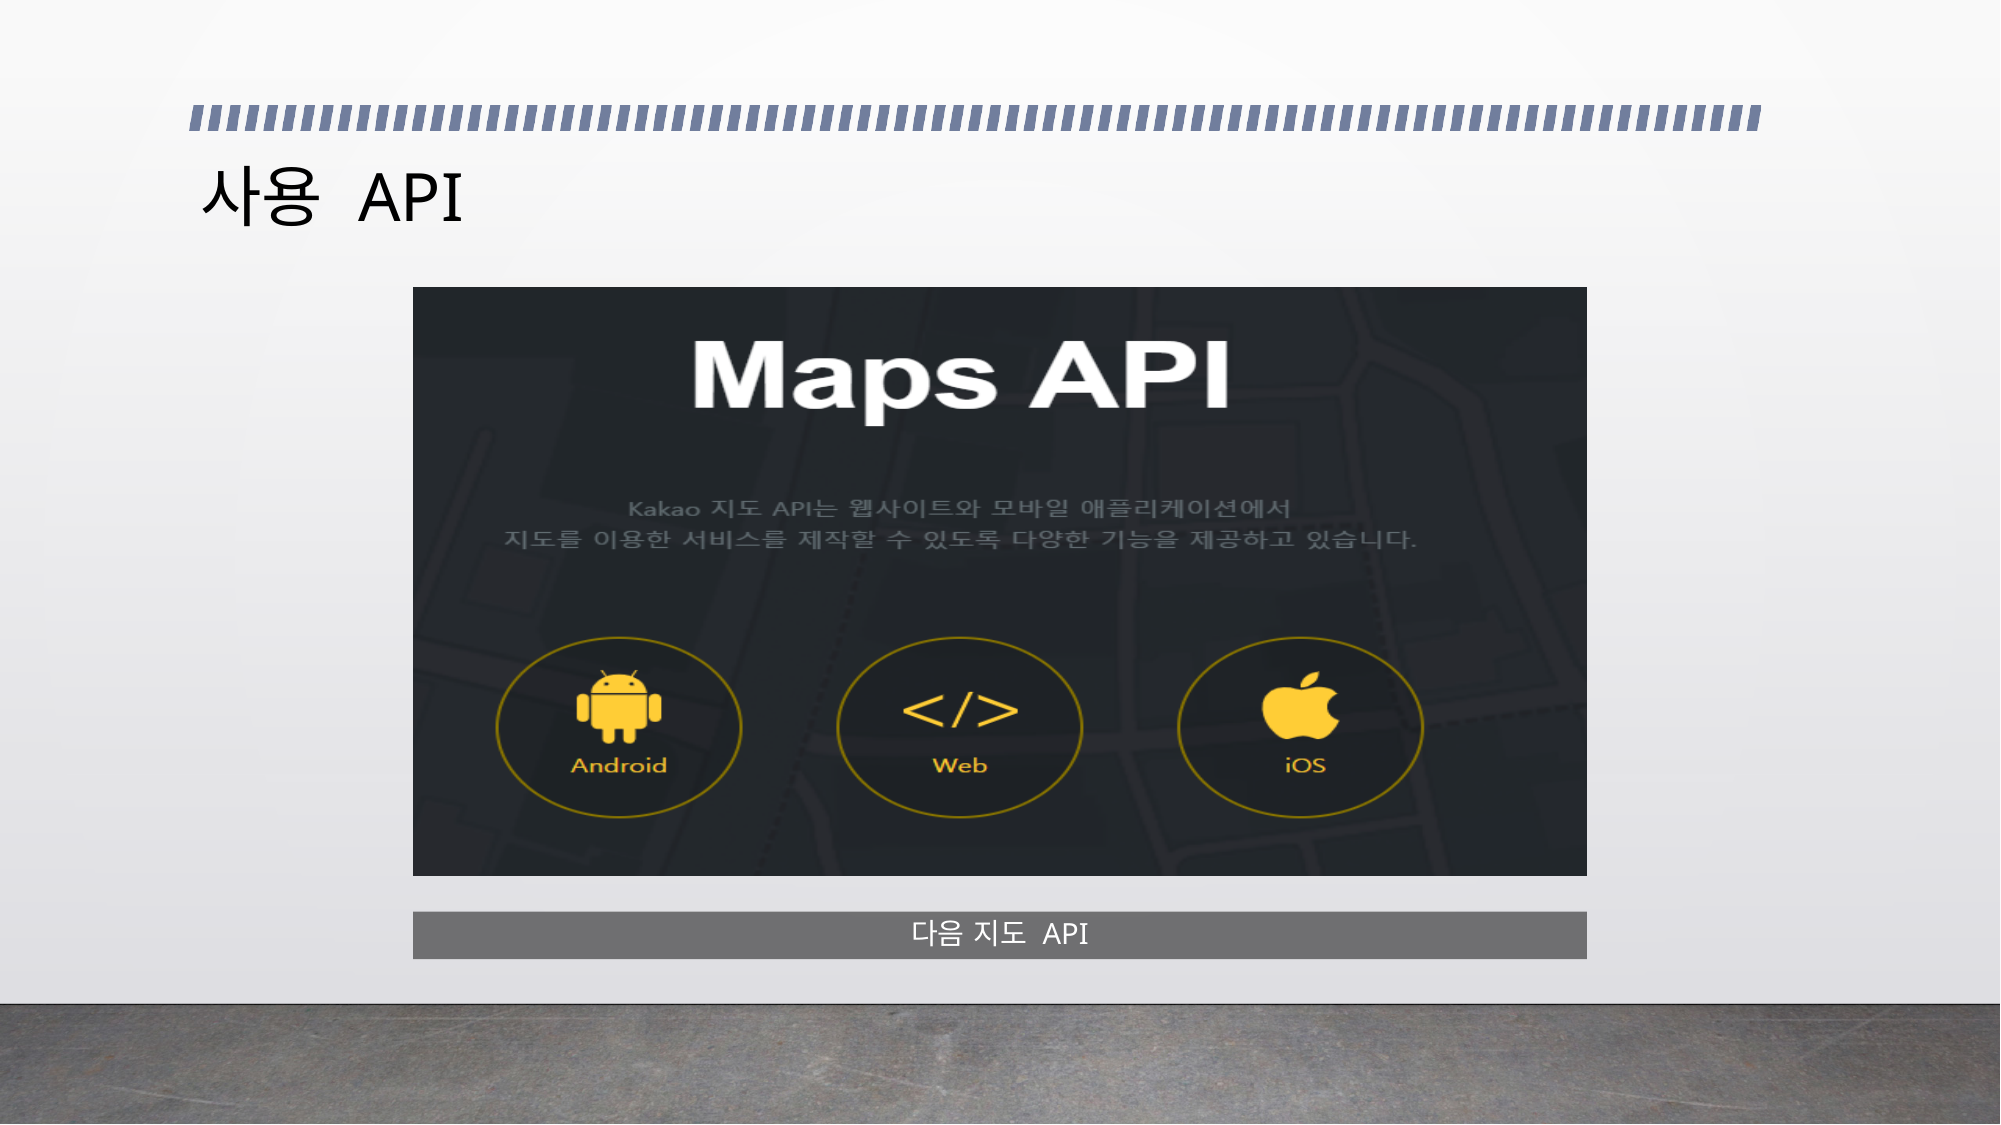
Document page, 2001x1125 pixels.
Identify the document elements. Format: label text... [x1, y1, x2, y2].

picture [412, 287, 1588, 876]
text_box 다음 지도 API [413, 911, 1587, 960]
picture [0, 1004, 2000, 1124]
title 사용 API [185, 156, 1761, 329]
